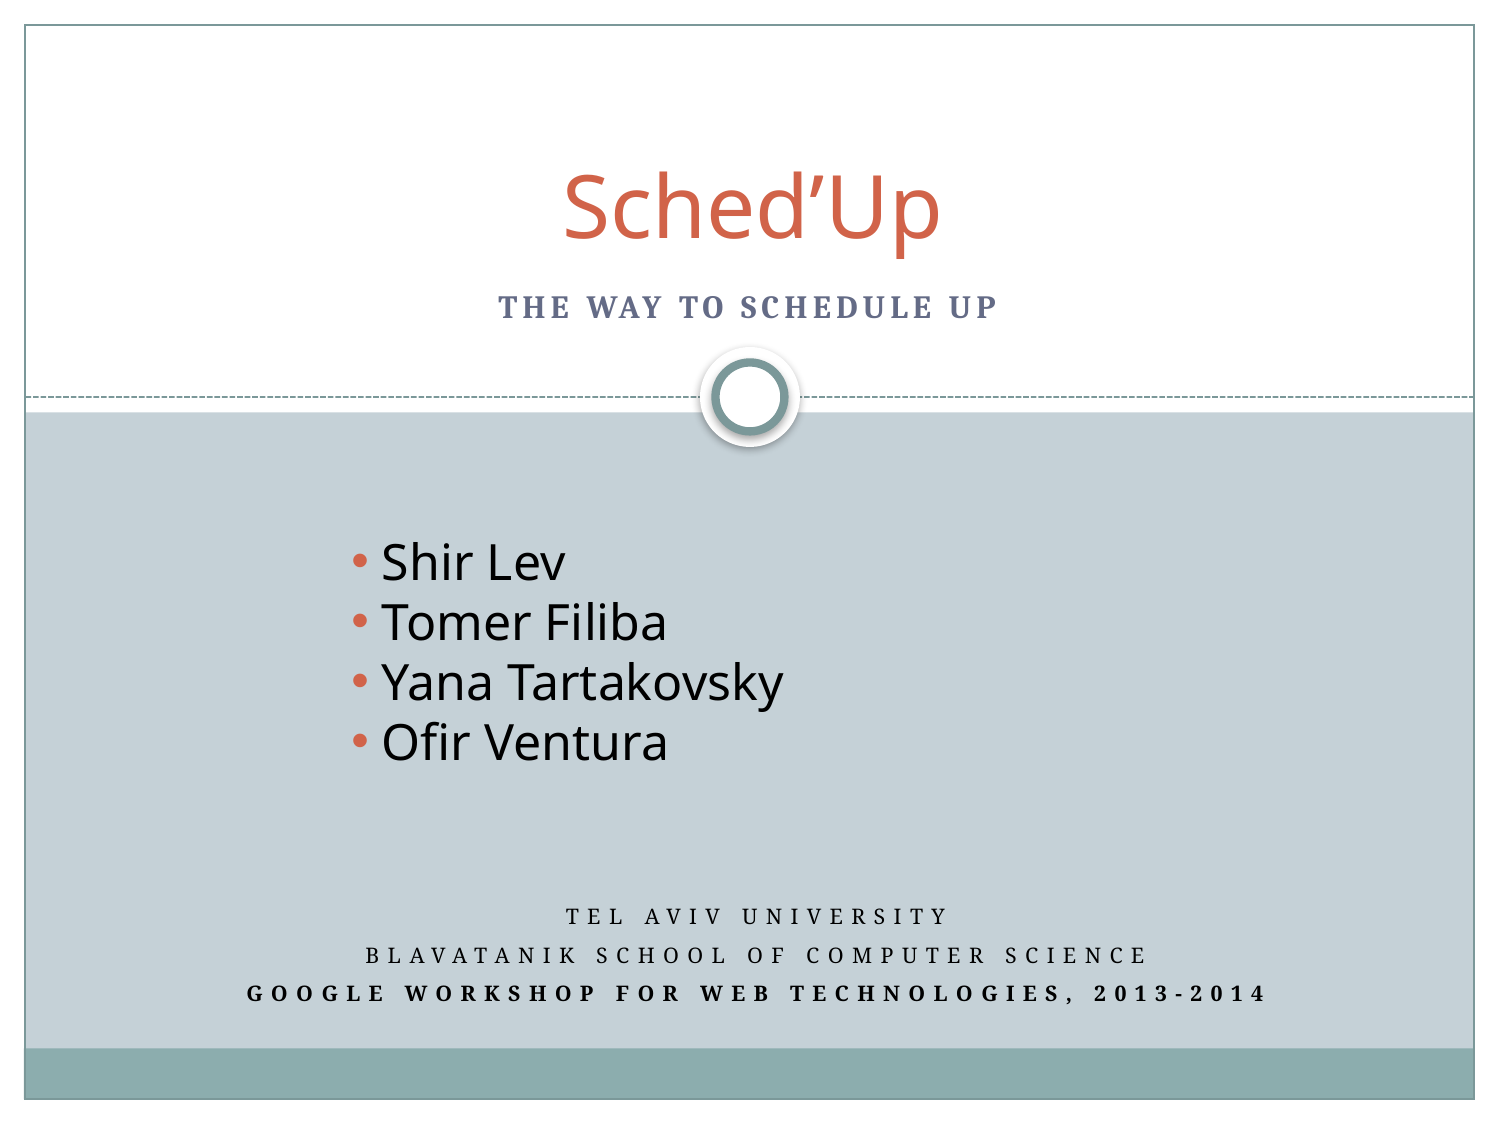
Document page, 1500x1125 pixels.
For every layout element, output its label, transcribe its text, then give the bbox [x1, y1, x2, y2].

text_box Shir Lev Tomer Filiba Yana Tartakovsky Ofir Ventura [336, 574, 1264, 772]
title Sched’Up [289, 66, 1216, 264]
subtitle The way to schedule up [213, 278, 1282, 333]
text_box Tel Aviv University Blavatanik School of Computer Science Google Workshop for Web Technologies, 2013-2014 [230, 901, 1282, 1024]
